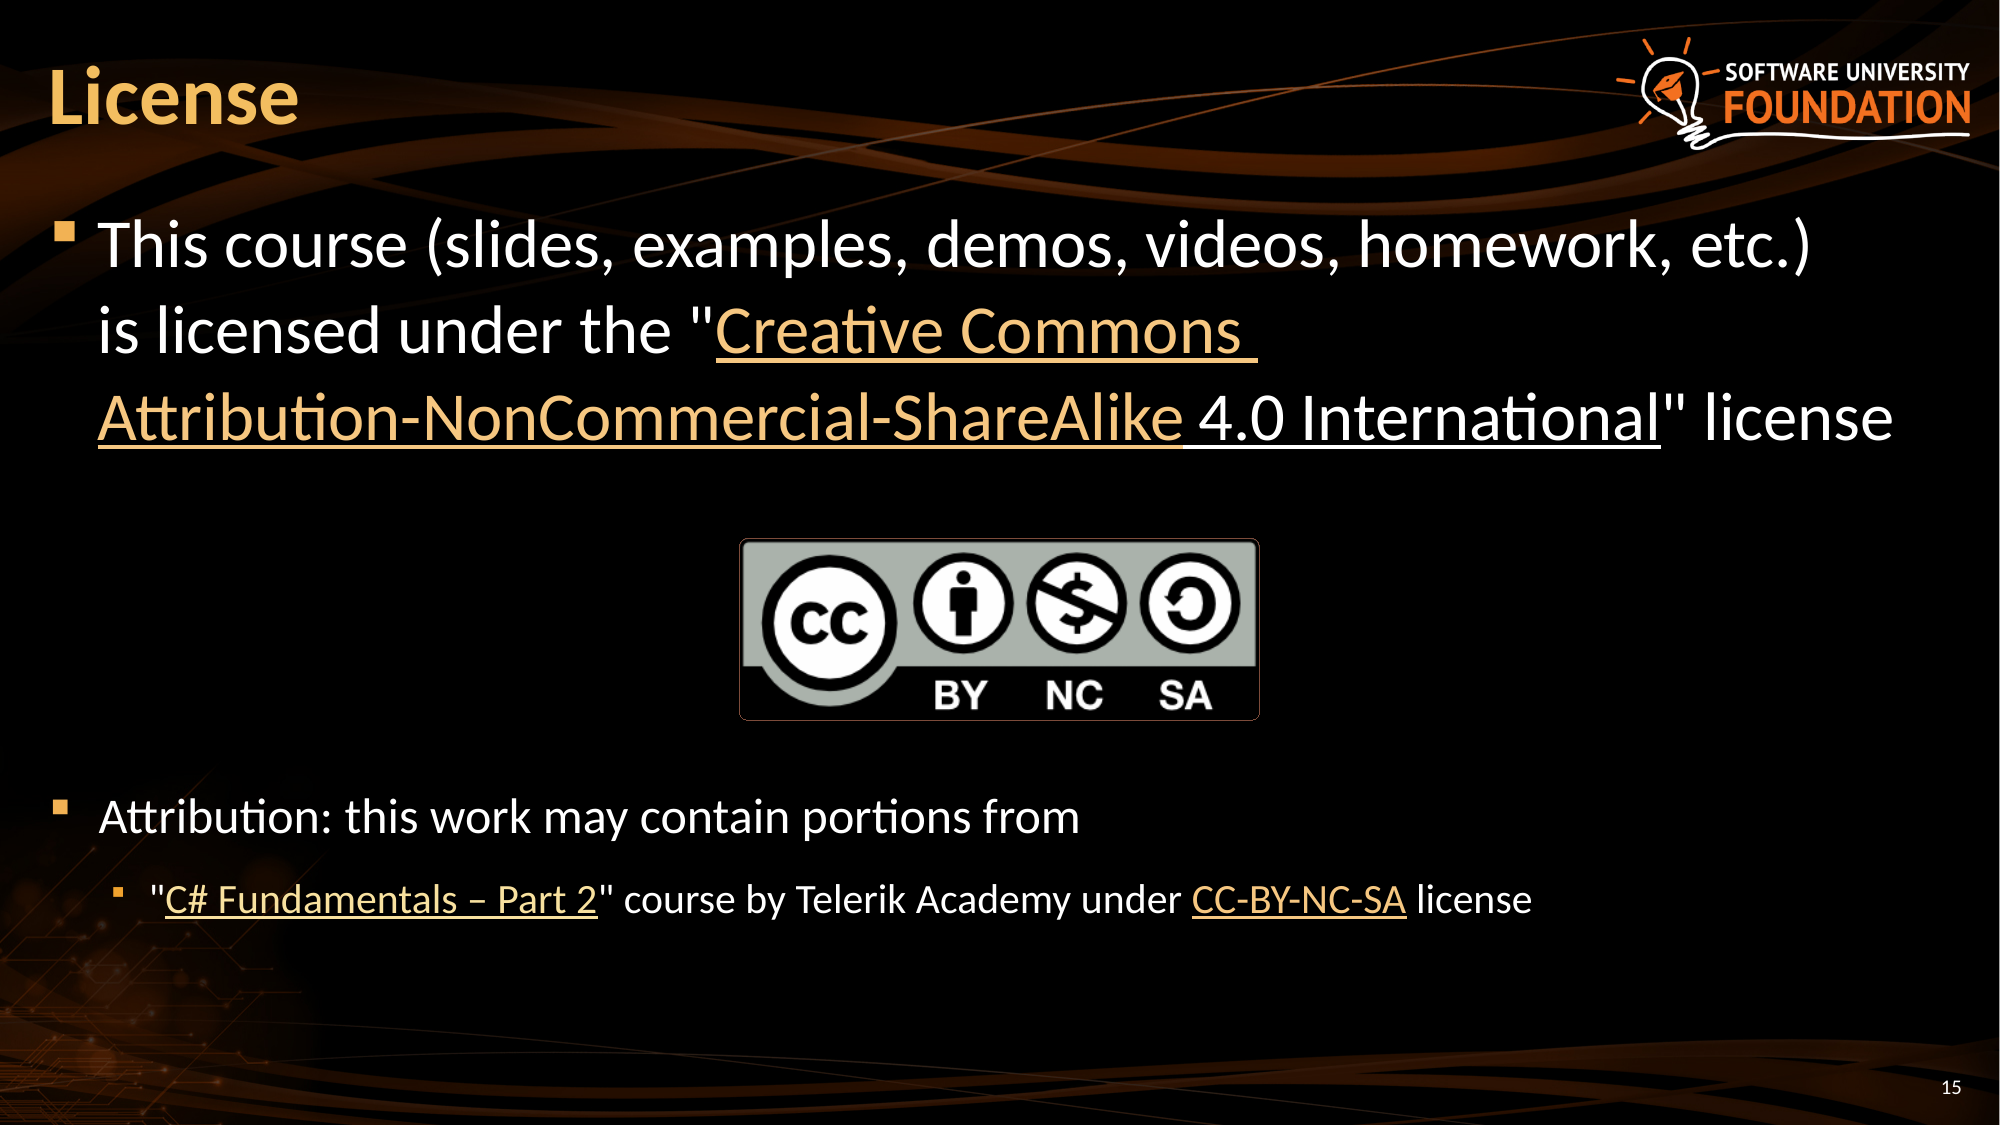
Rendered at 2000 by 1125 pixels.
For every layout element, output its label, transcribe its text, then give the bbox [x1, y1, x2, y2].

title License [30, 6, 1602, 189]
picture [0, 0, 2000, 1125]
slide_number 15 [1897, 1070, 1968, 1103]
list This course (slides, examples, demos, videos, homework, etc.) is licensed under the "Creative Commons Attribution-NonCommercial-ShareAlike 4.0 International" license [31, 188, 1968, 484]
list Attribution: this work may contain portions from "C# Fundamentals – Part 2" course by Telerik Academy under CC-BY-NC-SA license [30, 774, 1968, 1103]
